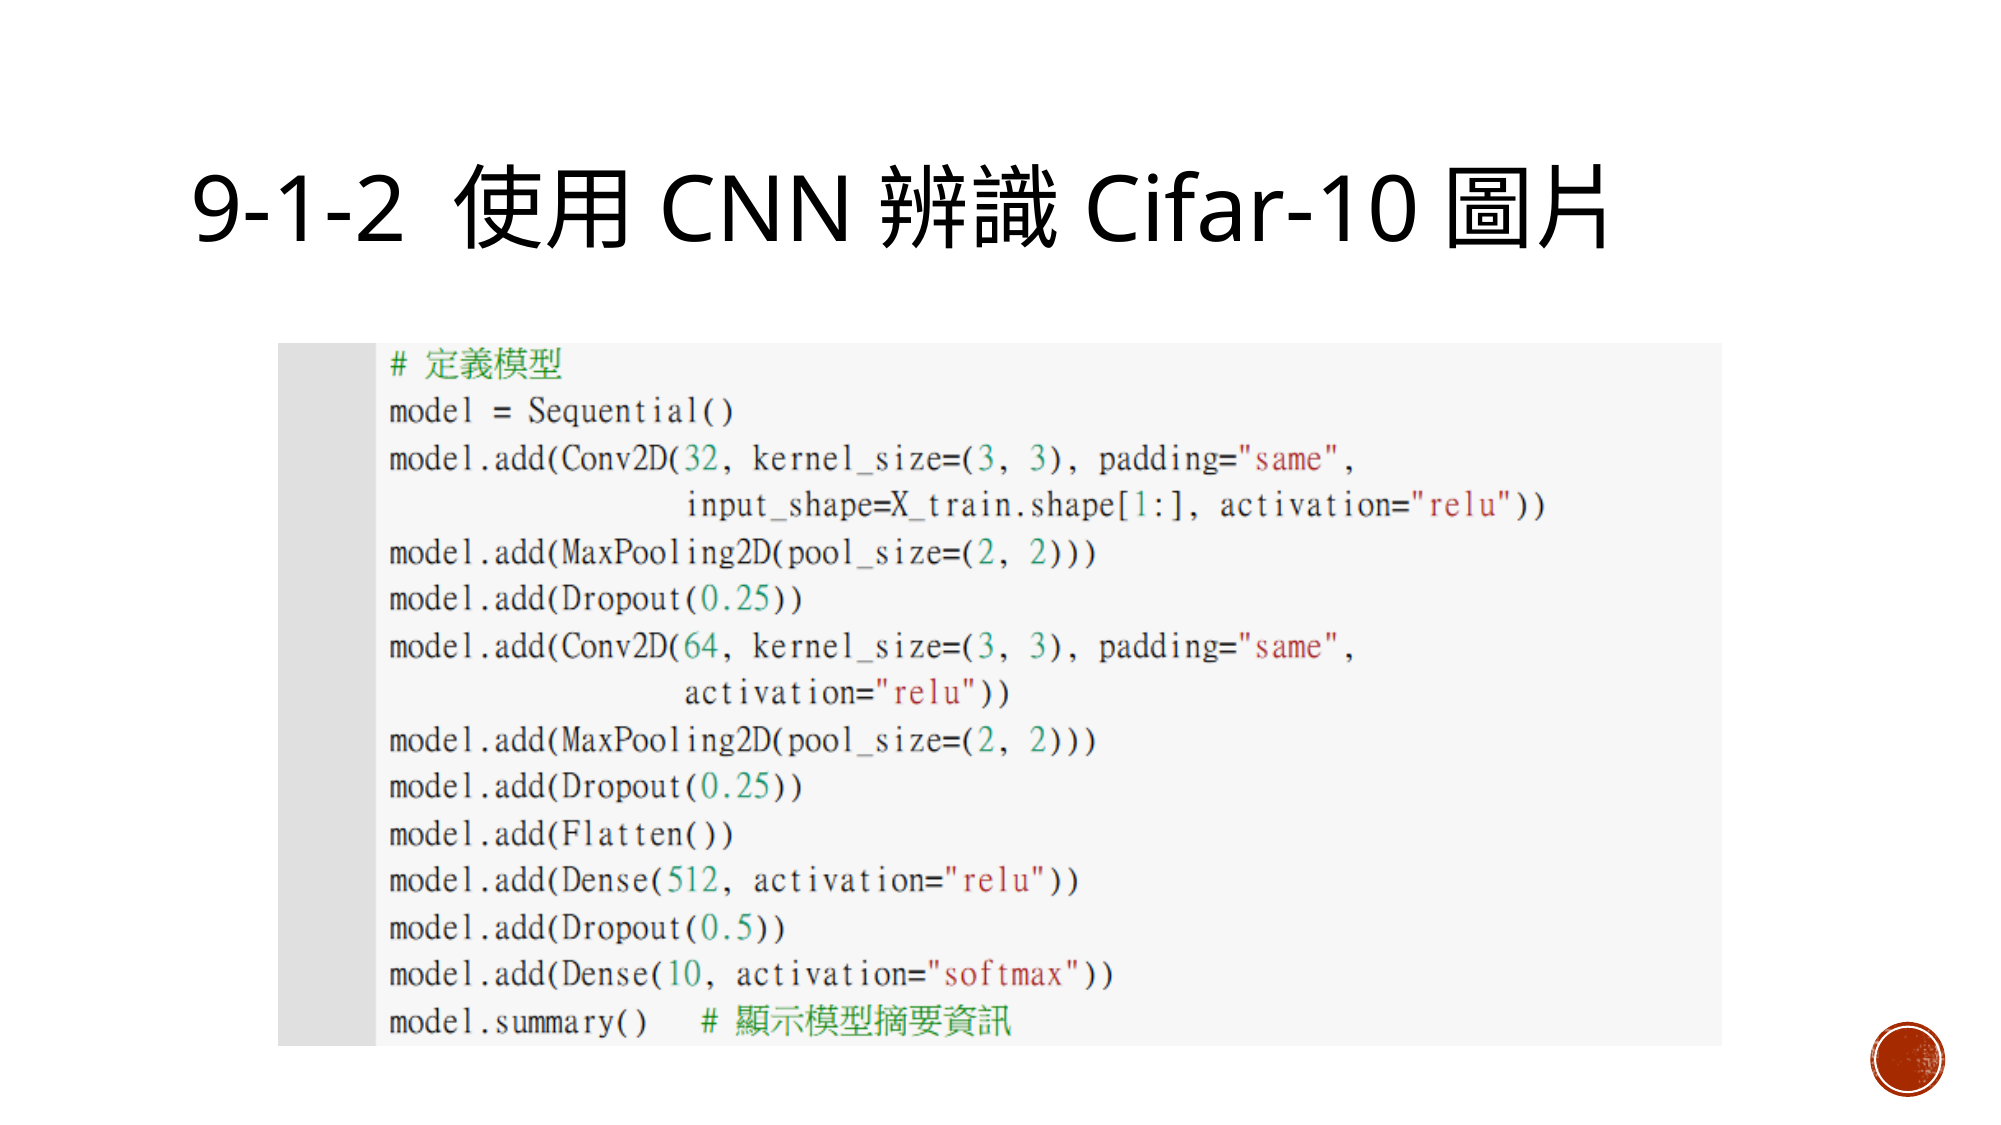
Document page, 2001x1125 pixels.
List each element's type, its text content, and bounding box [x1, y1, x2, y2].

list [284, 344, 1723, 1044]
title 9-1-2 使用CNN辨識Cifar-10圖片 [175, 79, 1826, 344]
